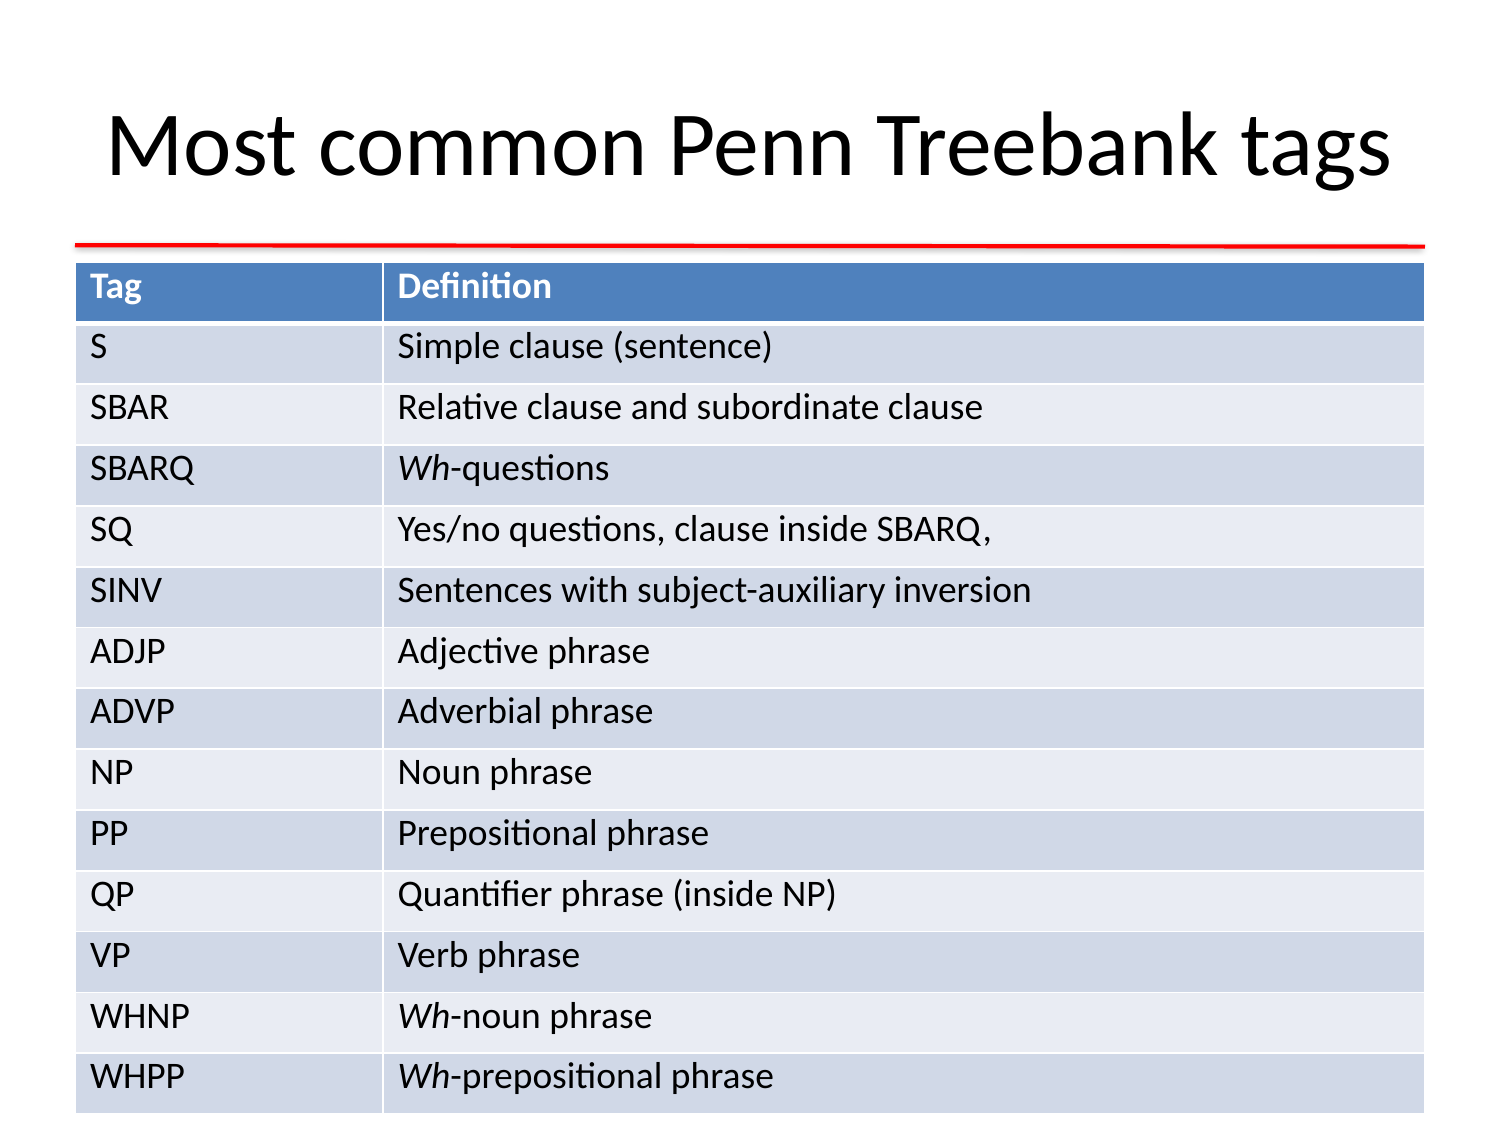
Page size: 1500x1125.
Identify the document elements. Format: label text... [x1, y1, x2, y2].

table_header Definition [384, 263, 1424, 321]
table_cell Adjective phrase [384, 628, 1424, 687]
table_cell SBAR [76, 385, 382, 444]
table_cell Verb phrase [384, 932, 1424, 992]
table_cell Wh-noun phrase [384, 993, 1424, 1052]
table_cell Yes/no questions, clause inside SBARQ, [384, 507, 1424, 566]
table_cell Prepositional phrase [384, 811, 1424, 870]
table_cell ADJP [76, 628, 382, 687]
table_cell Sentences with subject-auxiliary inversion [384, 568, 1424, 627]
table_cell WHNP [76, 993, 382, 1052]
table_cell PP [76, 811, 382, 870]
table_cell S [76, 326, 382, 383]
table_cell SBARQ [76, 446, 382, 505]
table_cell Relative clause and subordinate clause [384, 385, 1424, 444]
table_cell Adverbial phrase [384, 689, 1424, 748]
table_cell SQ [76, 507, 382, 566]
table_cell Wh-prepositional phrase [384, 1054, 1424, 1113]
table_cell Simple clause (sentence) [384, 326, 1424, 383]
table_cell QP [76, 872, 382, 931]
table_cell Quantifier phrase (inside NP) [384, 872, 1424, 931]
table_header Tag [76, 263, 382, 321]
table_cell ADVP [76, 689, 382, 748]
table_cell SINV [76, 568, 382, 627]
table_cell WHPP [76, 1054, 382, 1113]
table_cell NP [76, 750, 382, 809]
table_cell Wh-questions [384, 446, 1424, 505]
table_cell VP [76, 932, 382, 992]
table_cell Noun phrase [384, 750, 1424, 809]
title Most common Penn Treebank tags [75, 45, 1425, 233]
